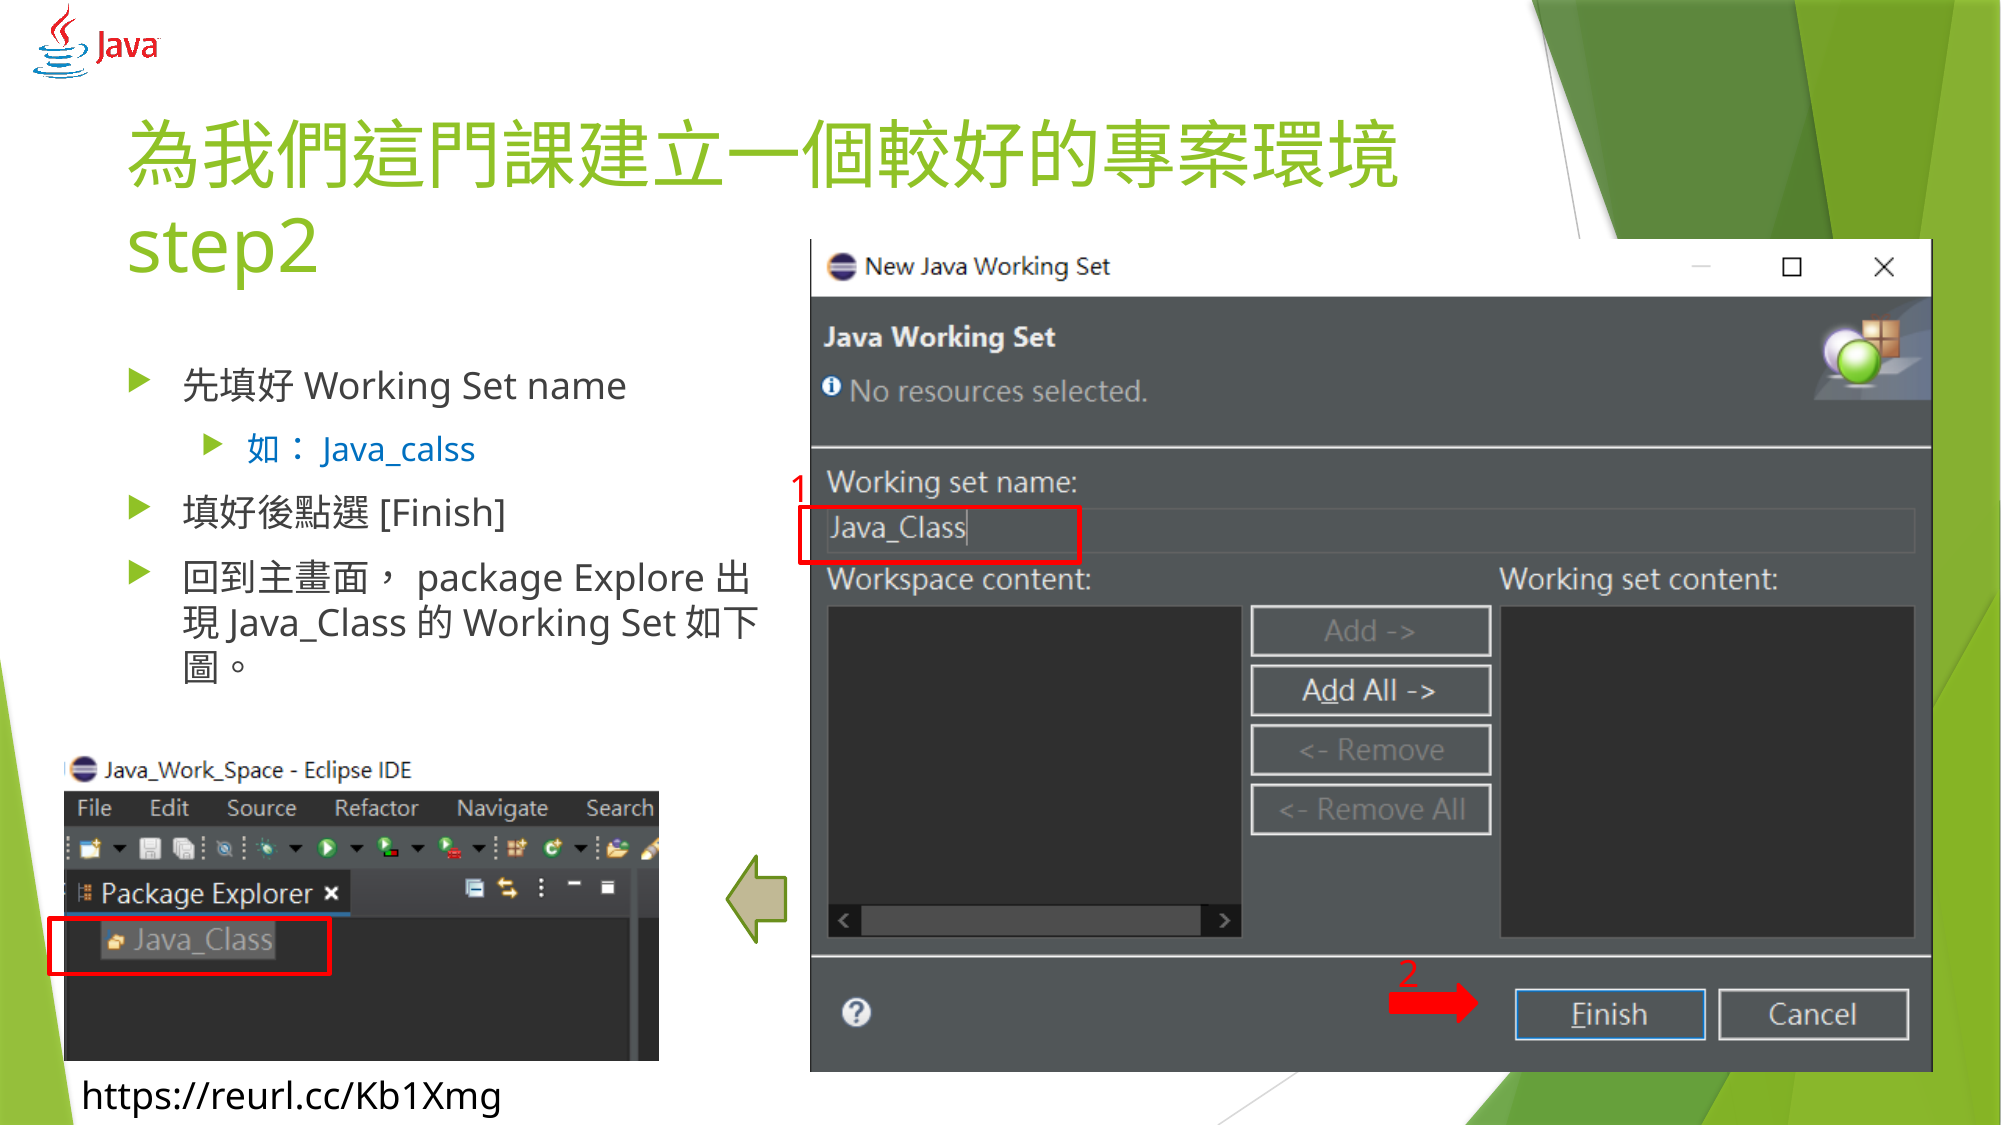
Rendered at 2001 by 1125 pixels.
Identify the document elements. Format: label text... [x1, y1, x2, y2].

text_box 1 [774, 457, 805, 518]
title 為我們這門課建立一個較好的專案環境 step2 [111, 99, 1522, 317]
picture [64, 748, 659, 1061]
picture [27, 1, 165, 79]
text_box [725, 854, 788, 944]
picture [809, 239, 1933, 1072]
text_box [48, 917, 59, 976]
text_box [798, 518, 805, 564]
list 先填好Working Set name 如：Java_calss 填好後點選[Finish] 回到主畫面，package Explore出現Java_Class的Working Set如下圖。 [111, 354, 786, 992]
